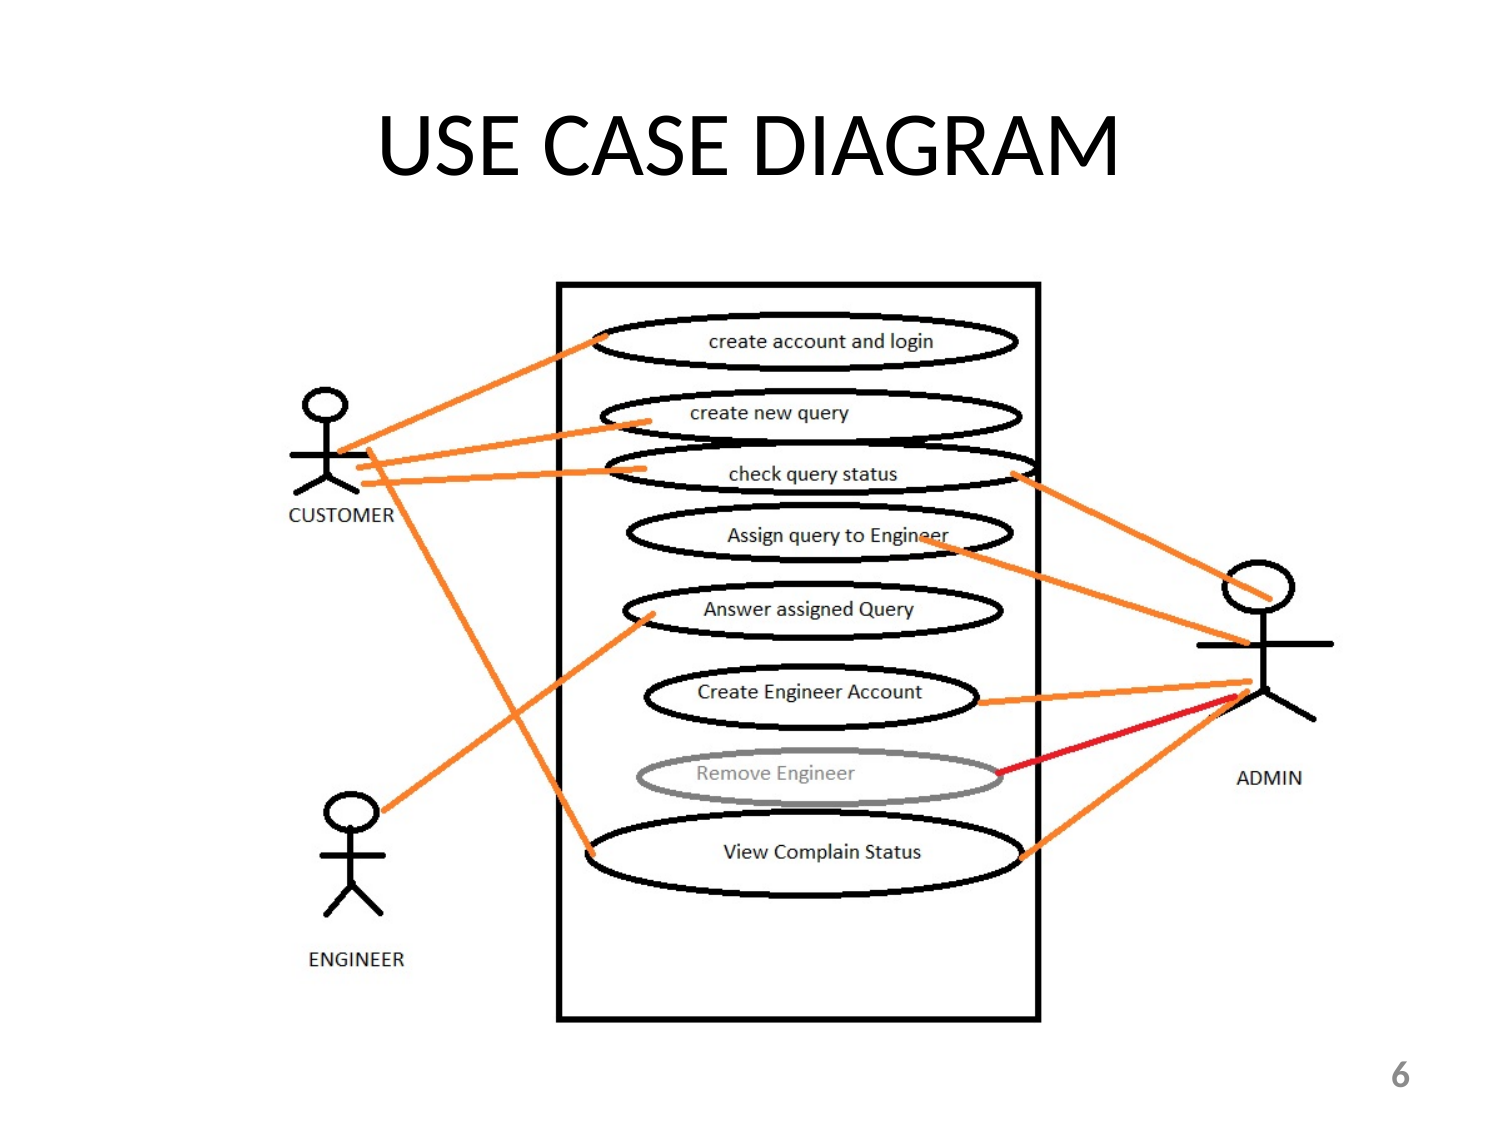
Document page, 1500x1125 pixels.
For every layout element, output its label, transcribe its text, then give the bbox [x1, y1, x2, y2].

slide_number 6 [1074, 1062, 1425, 1103]
picture [52, 242, 1494, 1054]
title USE CASE DIAGRAM [75, 45, 1425, 233]
